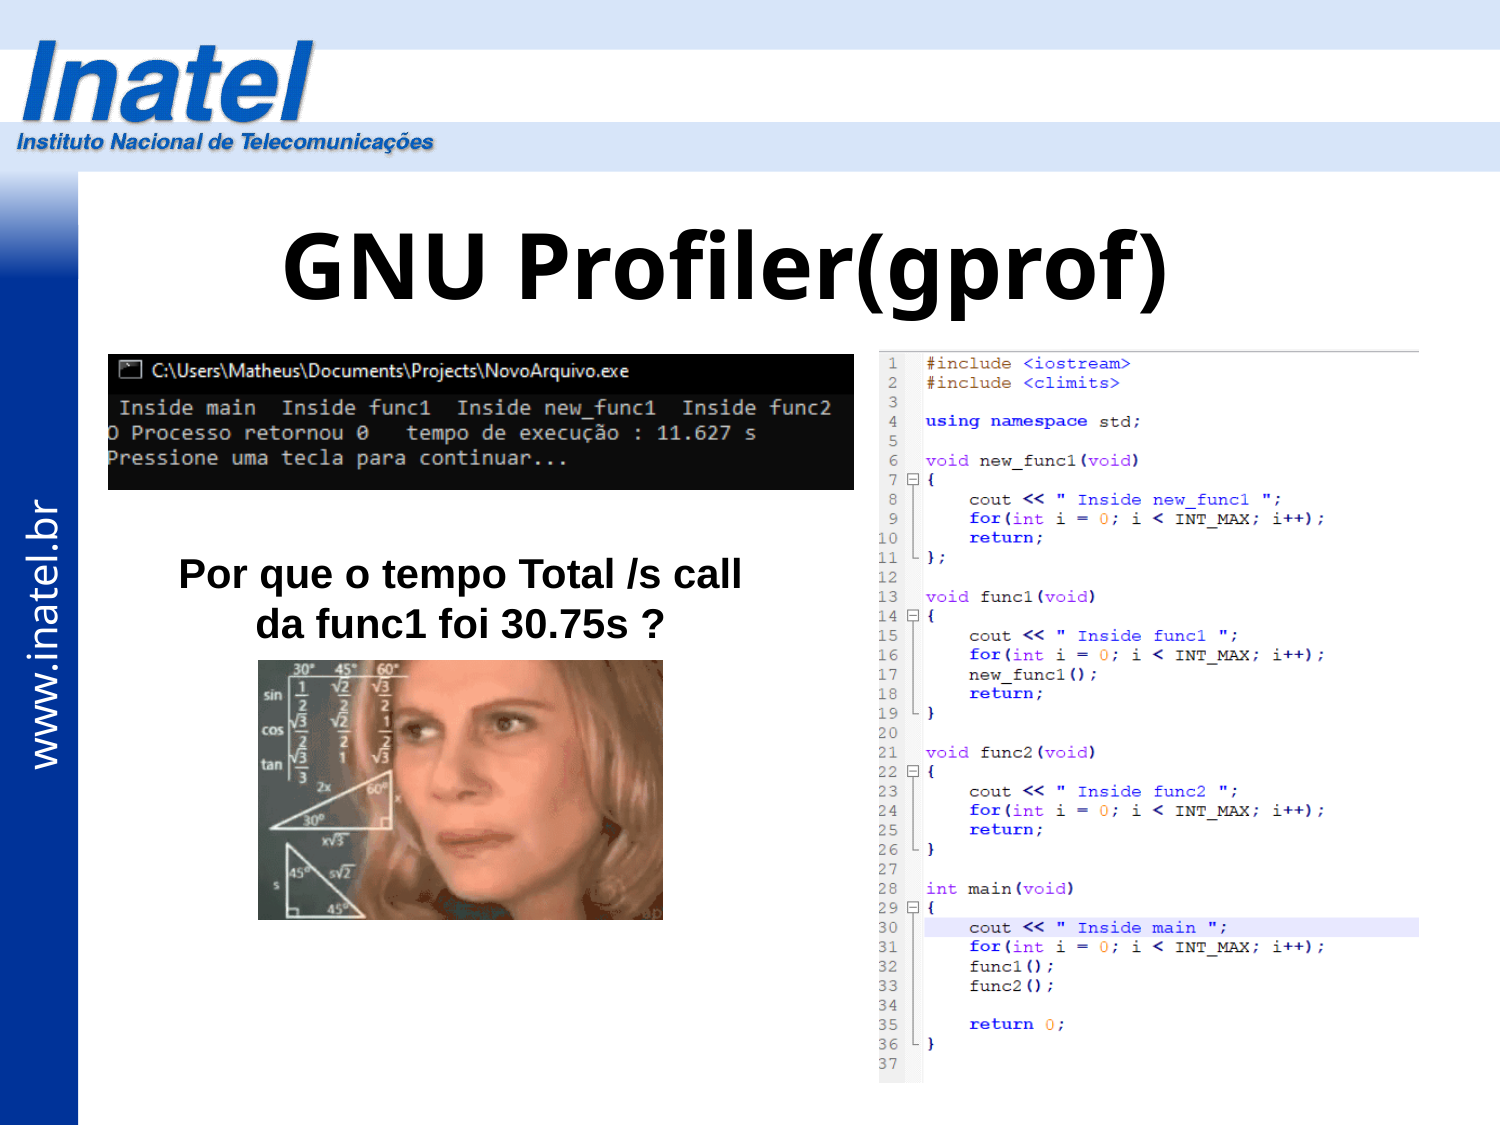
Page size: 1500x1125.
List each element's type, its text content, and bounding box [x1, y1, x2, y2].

title GNU Profiler(gprof) [112, 237, 1338, 288]
picture [12, 35, 440, 160]
text_box Por que o tempo Total /s call da func1 foi 30.75s ? [147, 539, 774, 655]
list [107, 353, 854, 491]
picture [879, 349, 1419, 1083]
picture [257, 660, 664, 920]
